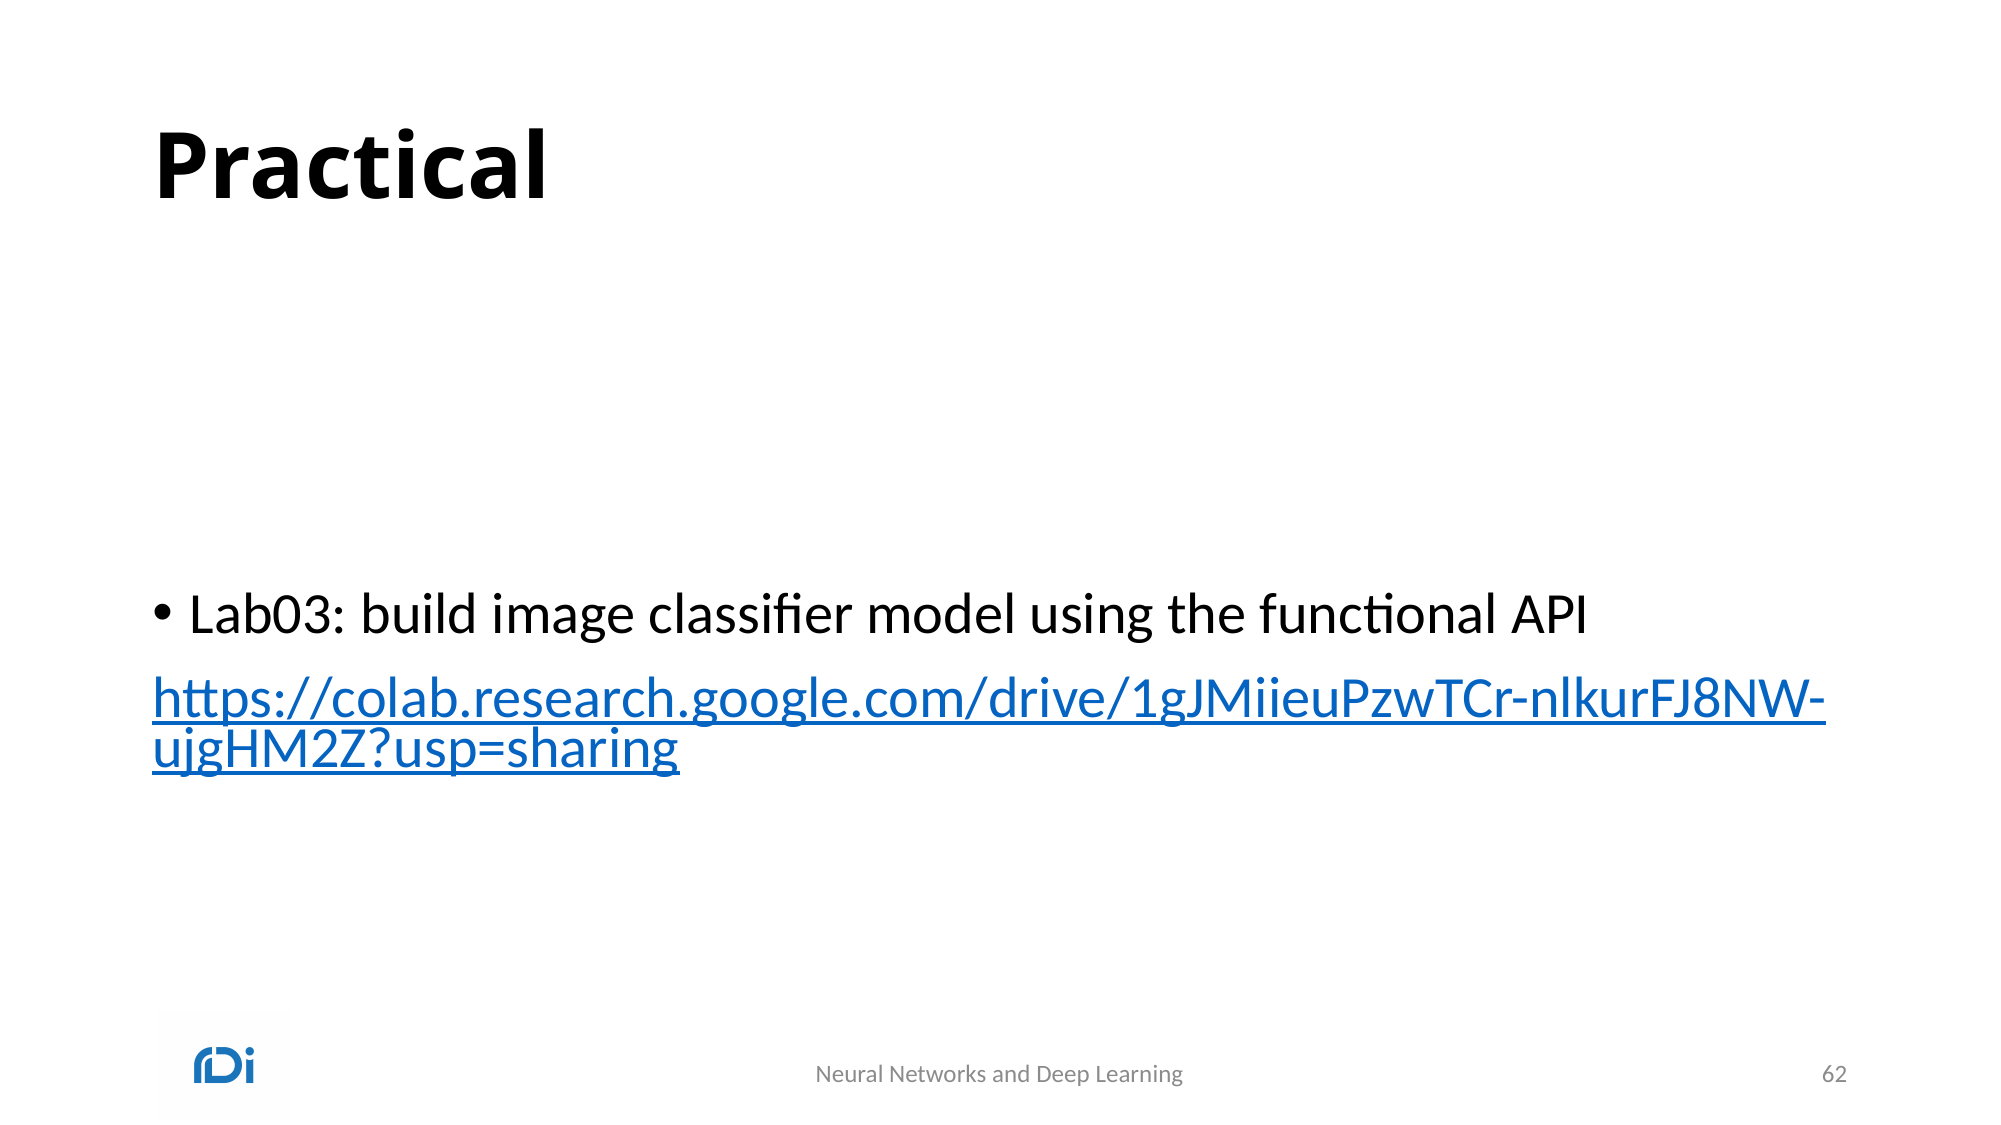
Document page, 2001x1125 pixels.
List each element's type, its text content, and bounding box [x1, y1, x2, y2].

title Practical [137, 59, 1863, 278]
footer Neural Networks and Deep Learning [662, 1042, 1338, 1103]
list Lab03: build image classifier model using the functional API https://colab.research.google.com/drive/1gJMiieuPzwTCr-nlkurFJ8NW-ujgHM2Z?usp=sharing [137, 299, 1863, 1014]
picture [157, 1014, 291, 1119]
slide_number 62 [1412, 1042, 1863, 1103]
